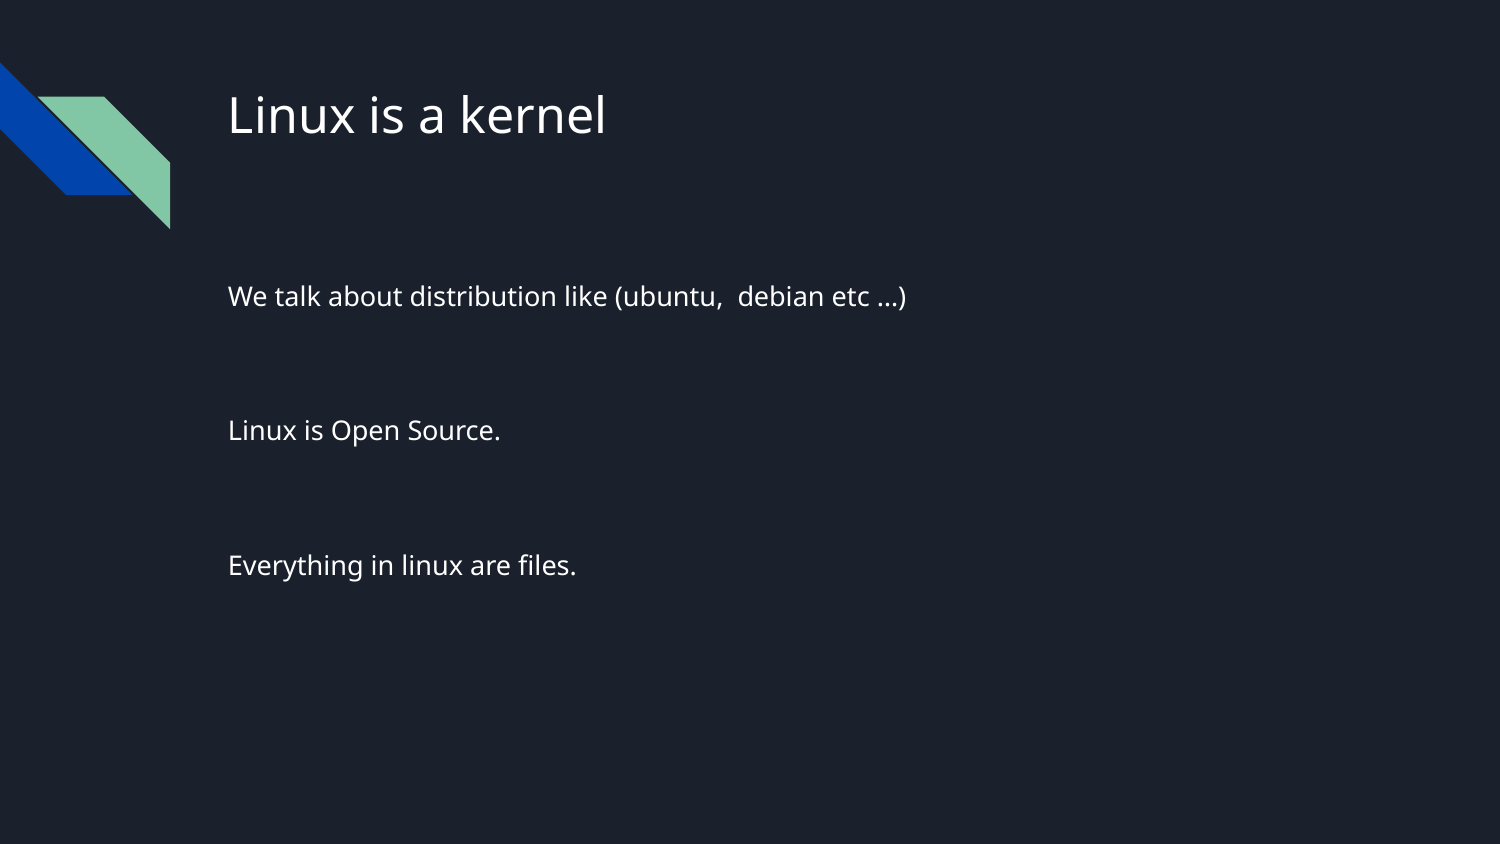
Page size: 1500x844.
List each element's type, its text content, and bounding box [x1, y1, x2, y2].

title Linux is a kernel [212, 64, 1368, 215]
list We talk about distribution like (ubuntu, debian etc …) Linux is Open Source. Everything in linux are files. [212, 257, 1368, 735]
